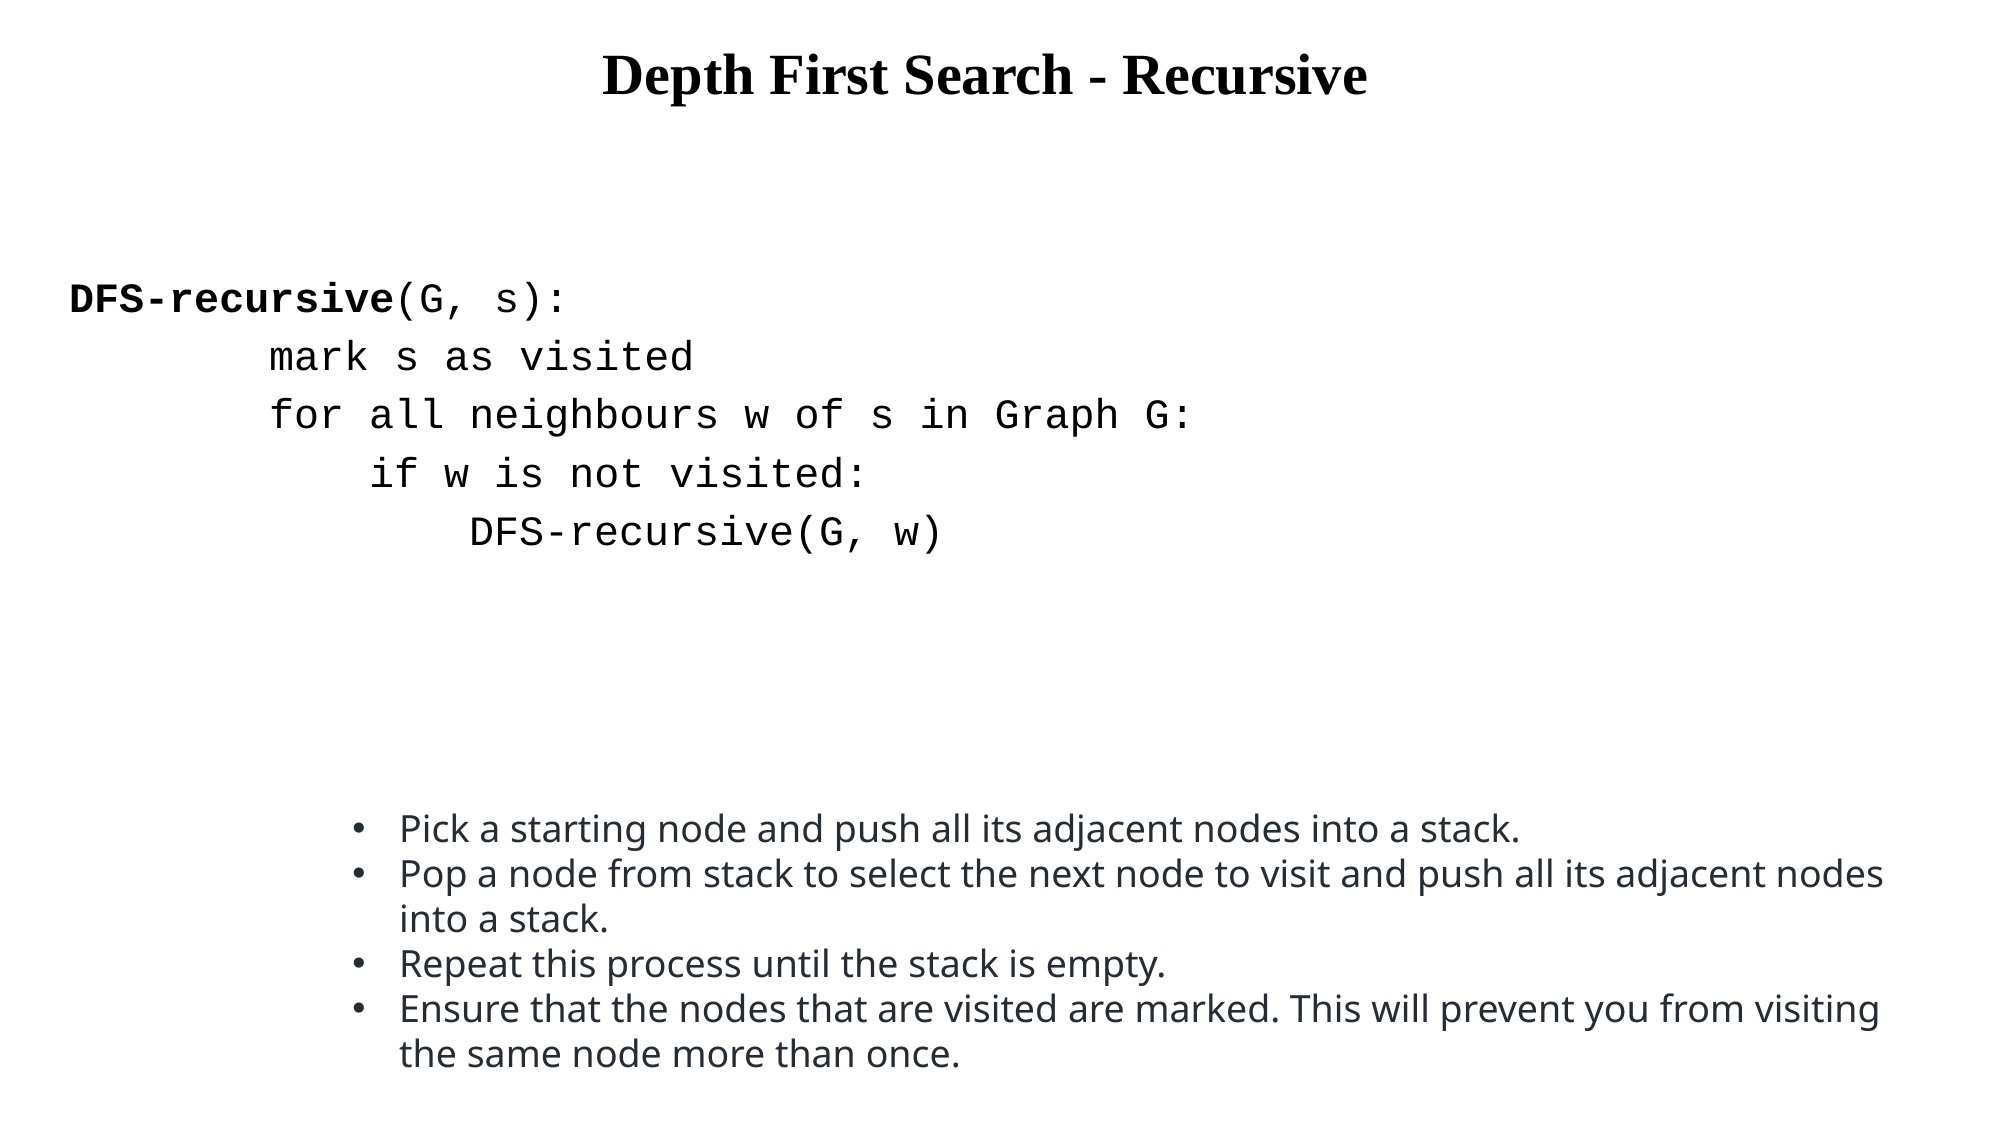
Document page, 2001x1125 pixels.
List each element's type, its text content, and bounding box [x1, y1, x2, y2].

list DFS-recursive(G, s): mark s as visited for all neighbours w of s in Graph G: if w is not visited: DFS-recursive(G, w) [54, 146, 1850, 1050]
title Depth First Search - Recursive [135, 31, 1836, 111]
text_box Pick a starting node and push all its adjacent nodes into a stack. Pop a node from stack to select the next node to visit and push all its adjacent nodes into a stack. Repeat this process until the stack is empty. Ensure that the nodes that are visited are marked. This will prevent you from visiting the same node more than once. [337, 797, 1946, 1083]
